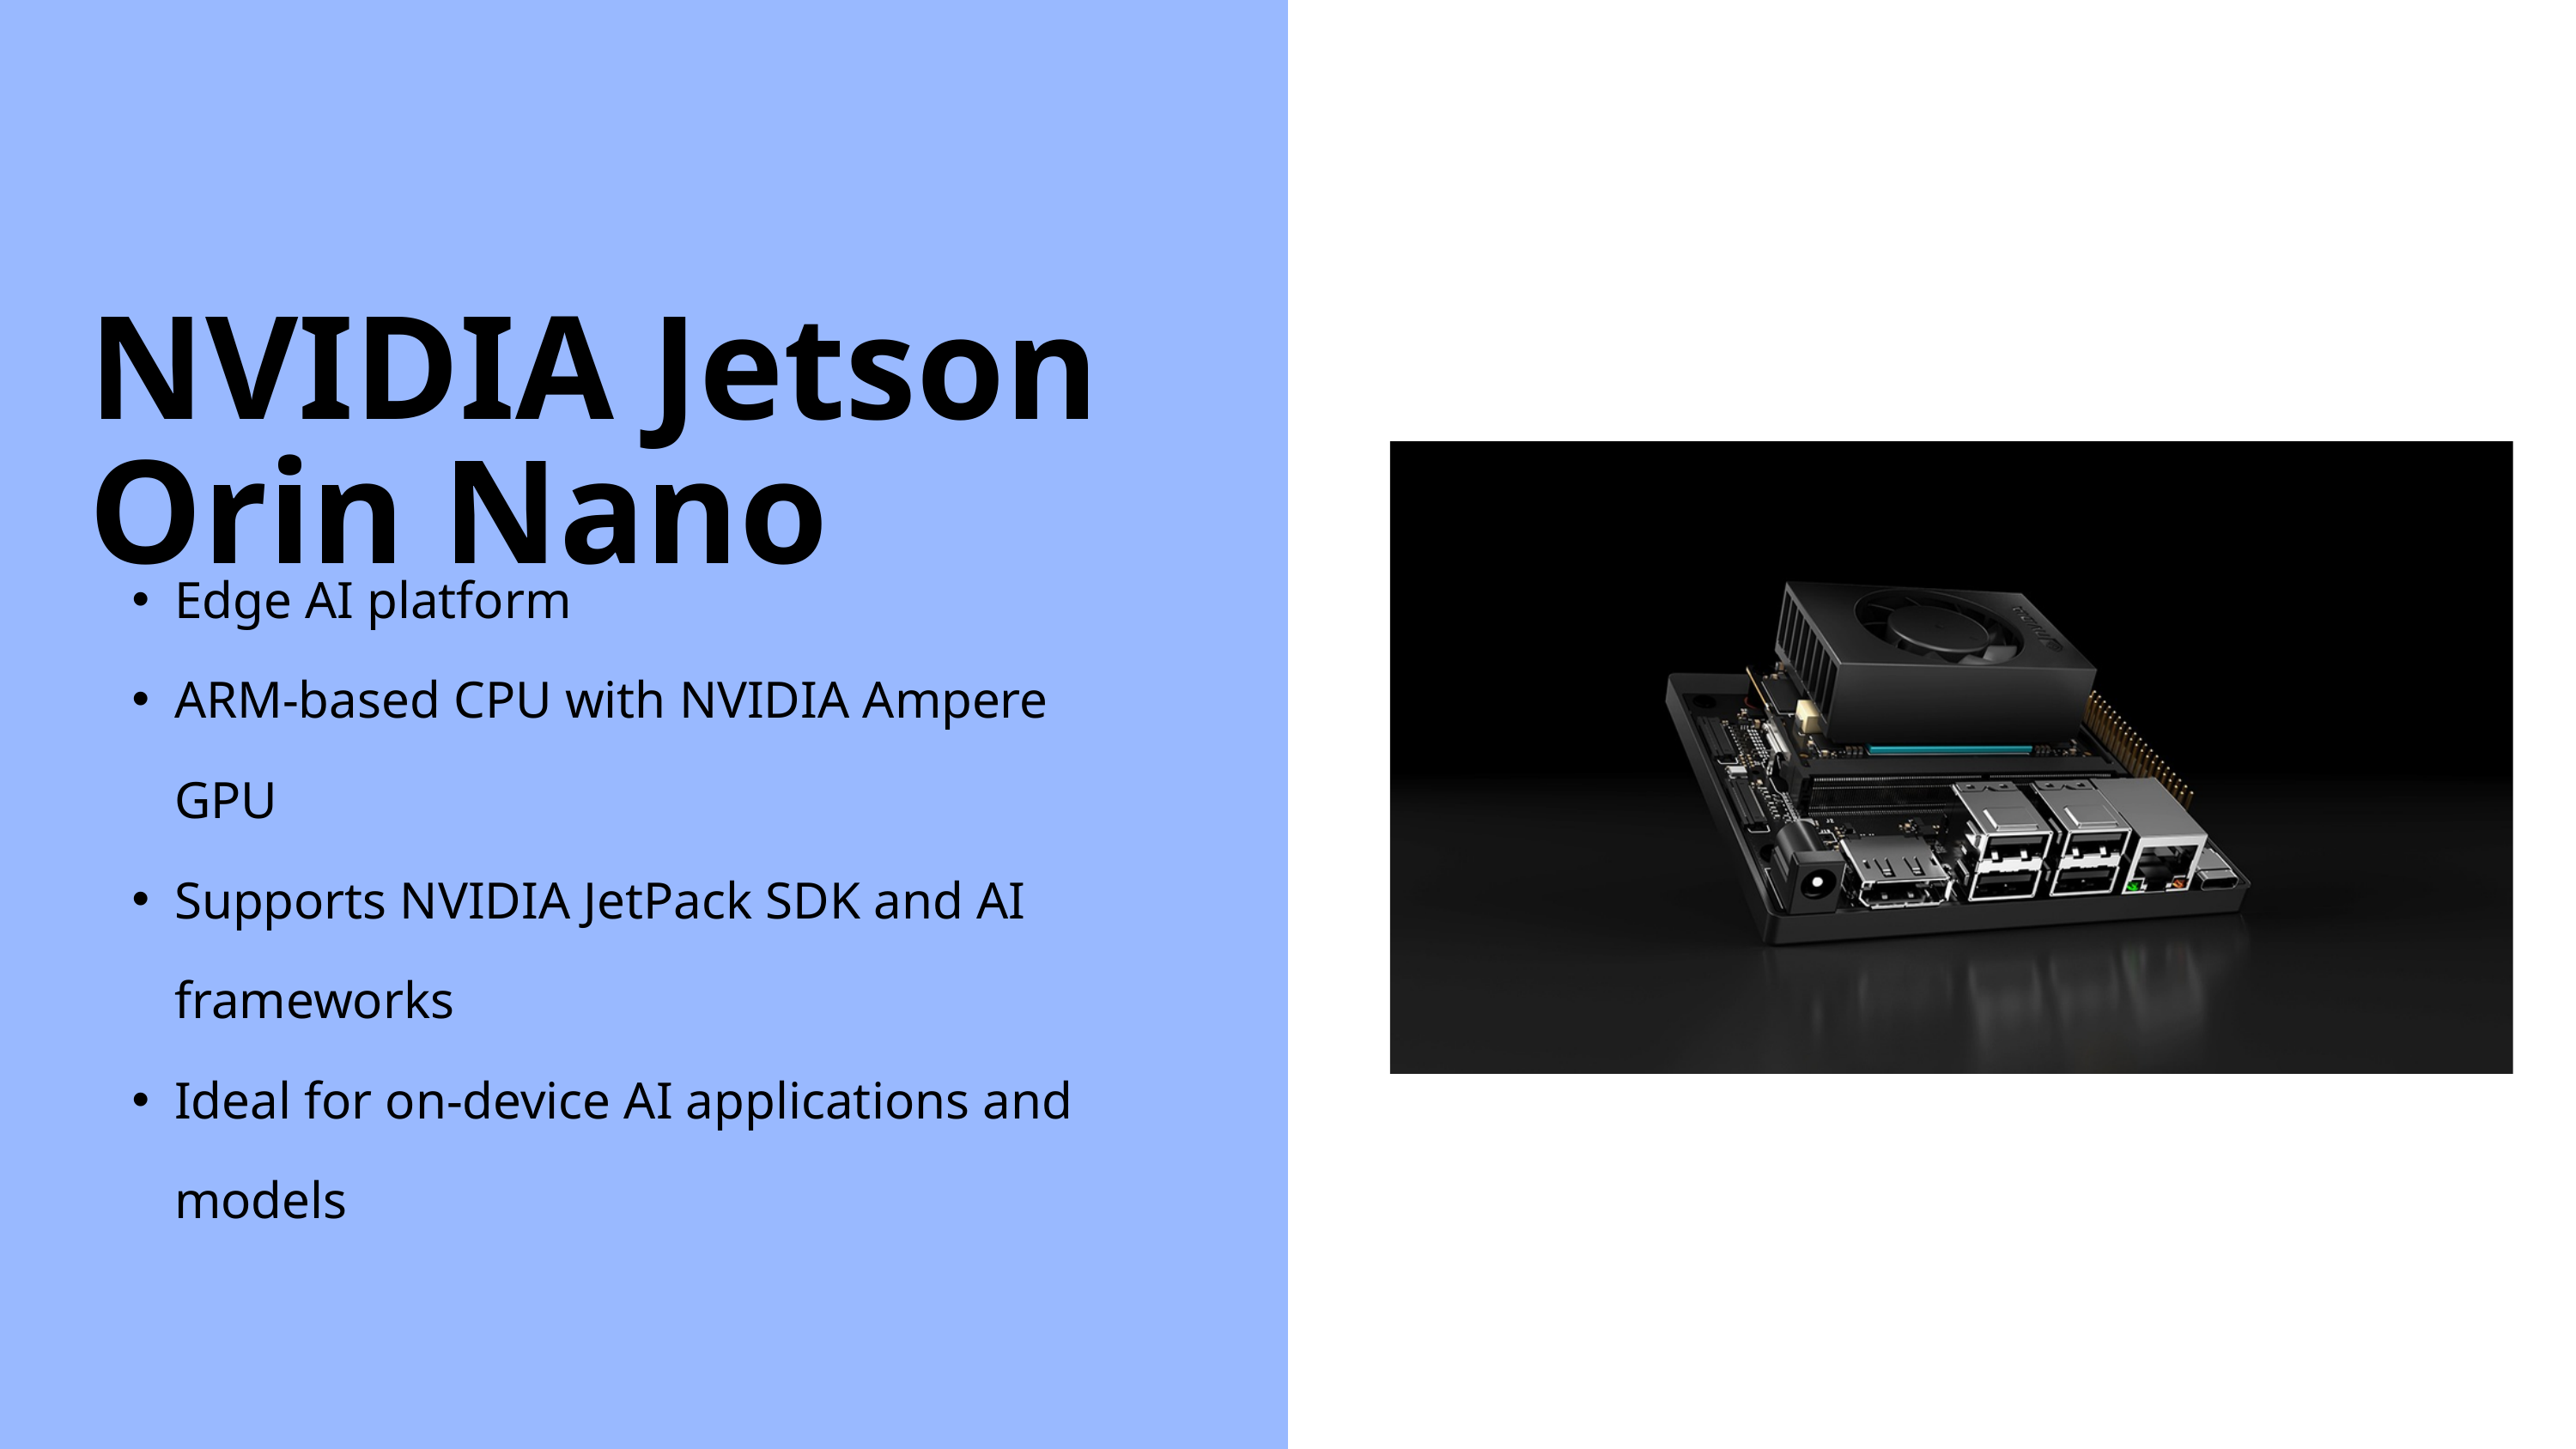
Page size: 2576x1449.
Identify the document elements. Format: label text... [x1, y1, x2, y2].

text_box Edge AI platform ARM-based CPU with NVIDIA Ampere GPU Supports NVIDIA JetPack SDK and AI frameworks Ideal for on-device AI applications and models [88, 737, 1117, 1229]
text_box NVIDIA Jetson Orin Nano [88, 303, 1228, 737]
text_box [1287, 0, 2576, 1449]
